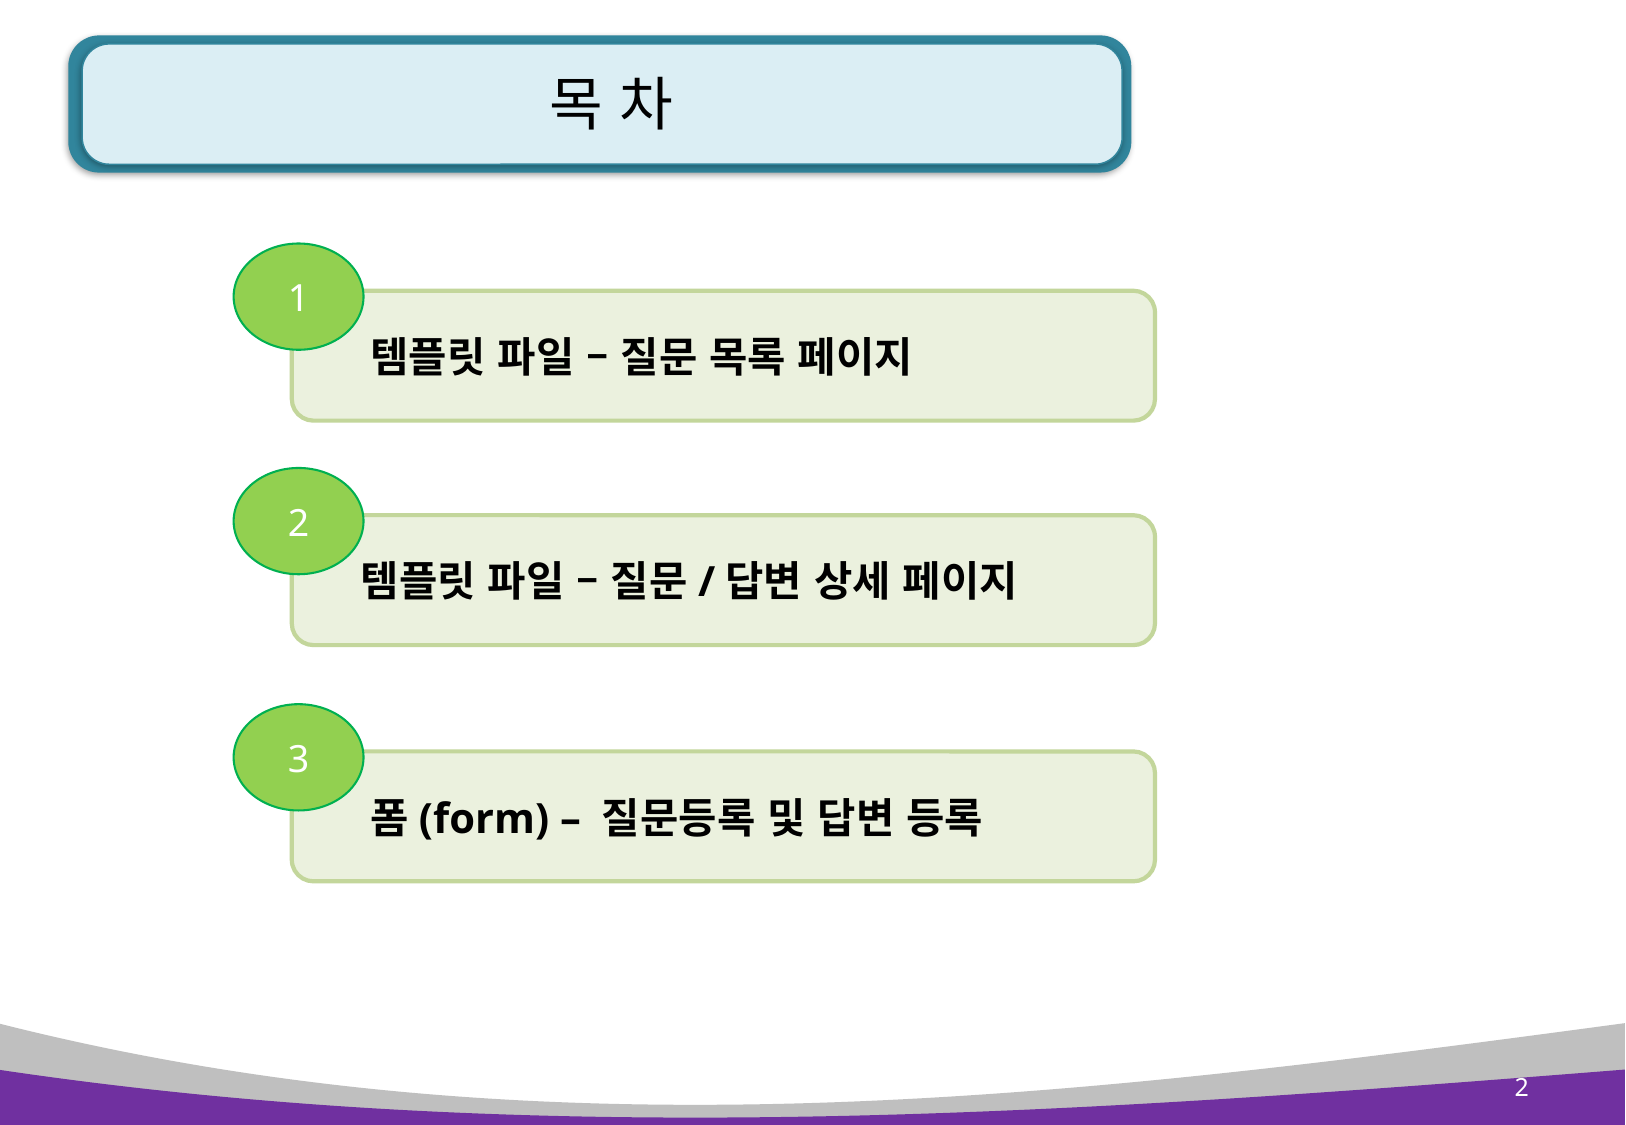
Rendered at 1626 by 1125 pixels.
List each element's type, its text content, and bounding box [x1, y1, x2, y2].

text_box 템플릿 파일 – 질문 목록 페이지 [289, 288, 1158, 423]
text_box 2 [231, 465, 366, 577]
text_box 1 [231, 241, 366, 352]
title 목 차 [103, 32, 1121, 173]
text_box 폼(form) – 질문등록 및 답변 등록 [289, 749, 1158, 884]
text_box 템플릿 파일 – 질문/답변 상세 페이지 [289, 513, 1158, 648]
slide_number 2 [1452, 1058, 1544, 1119]
text_box 3 [231, 702, 366, 813]
